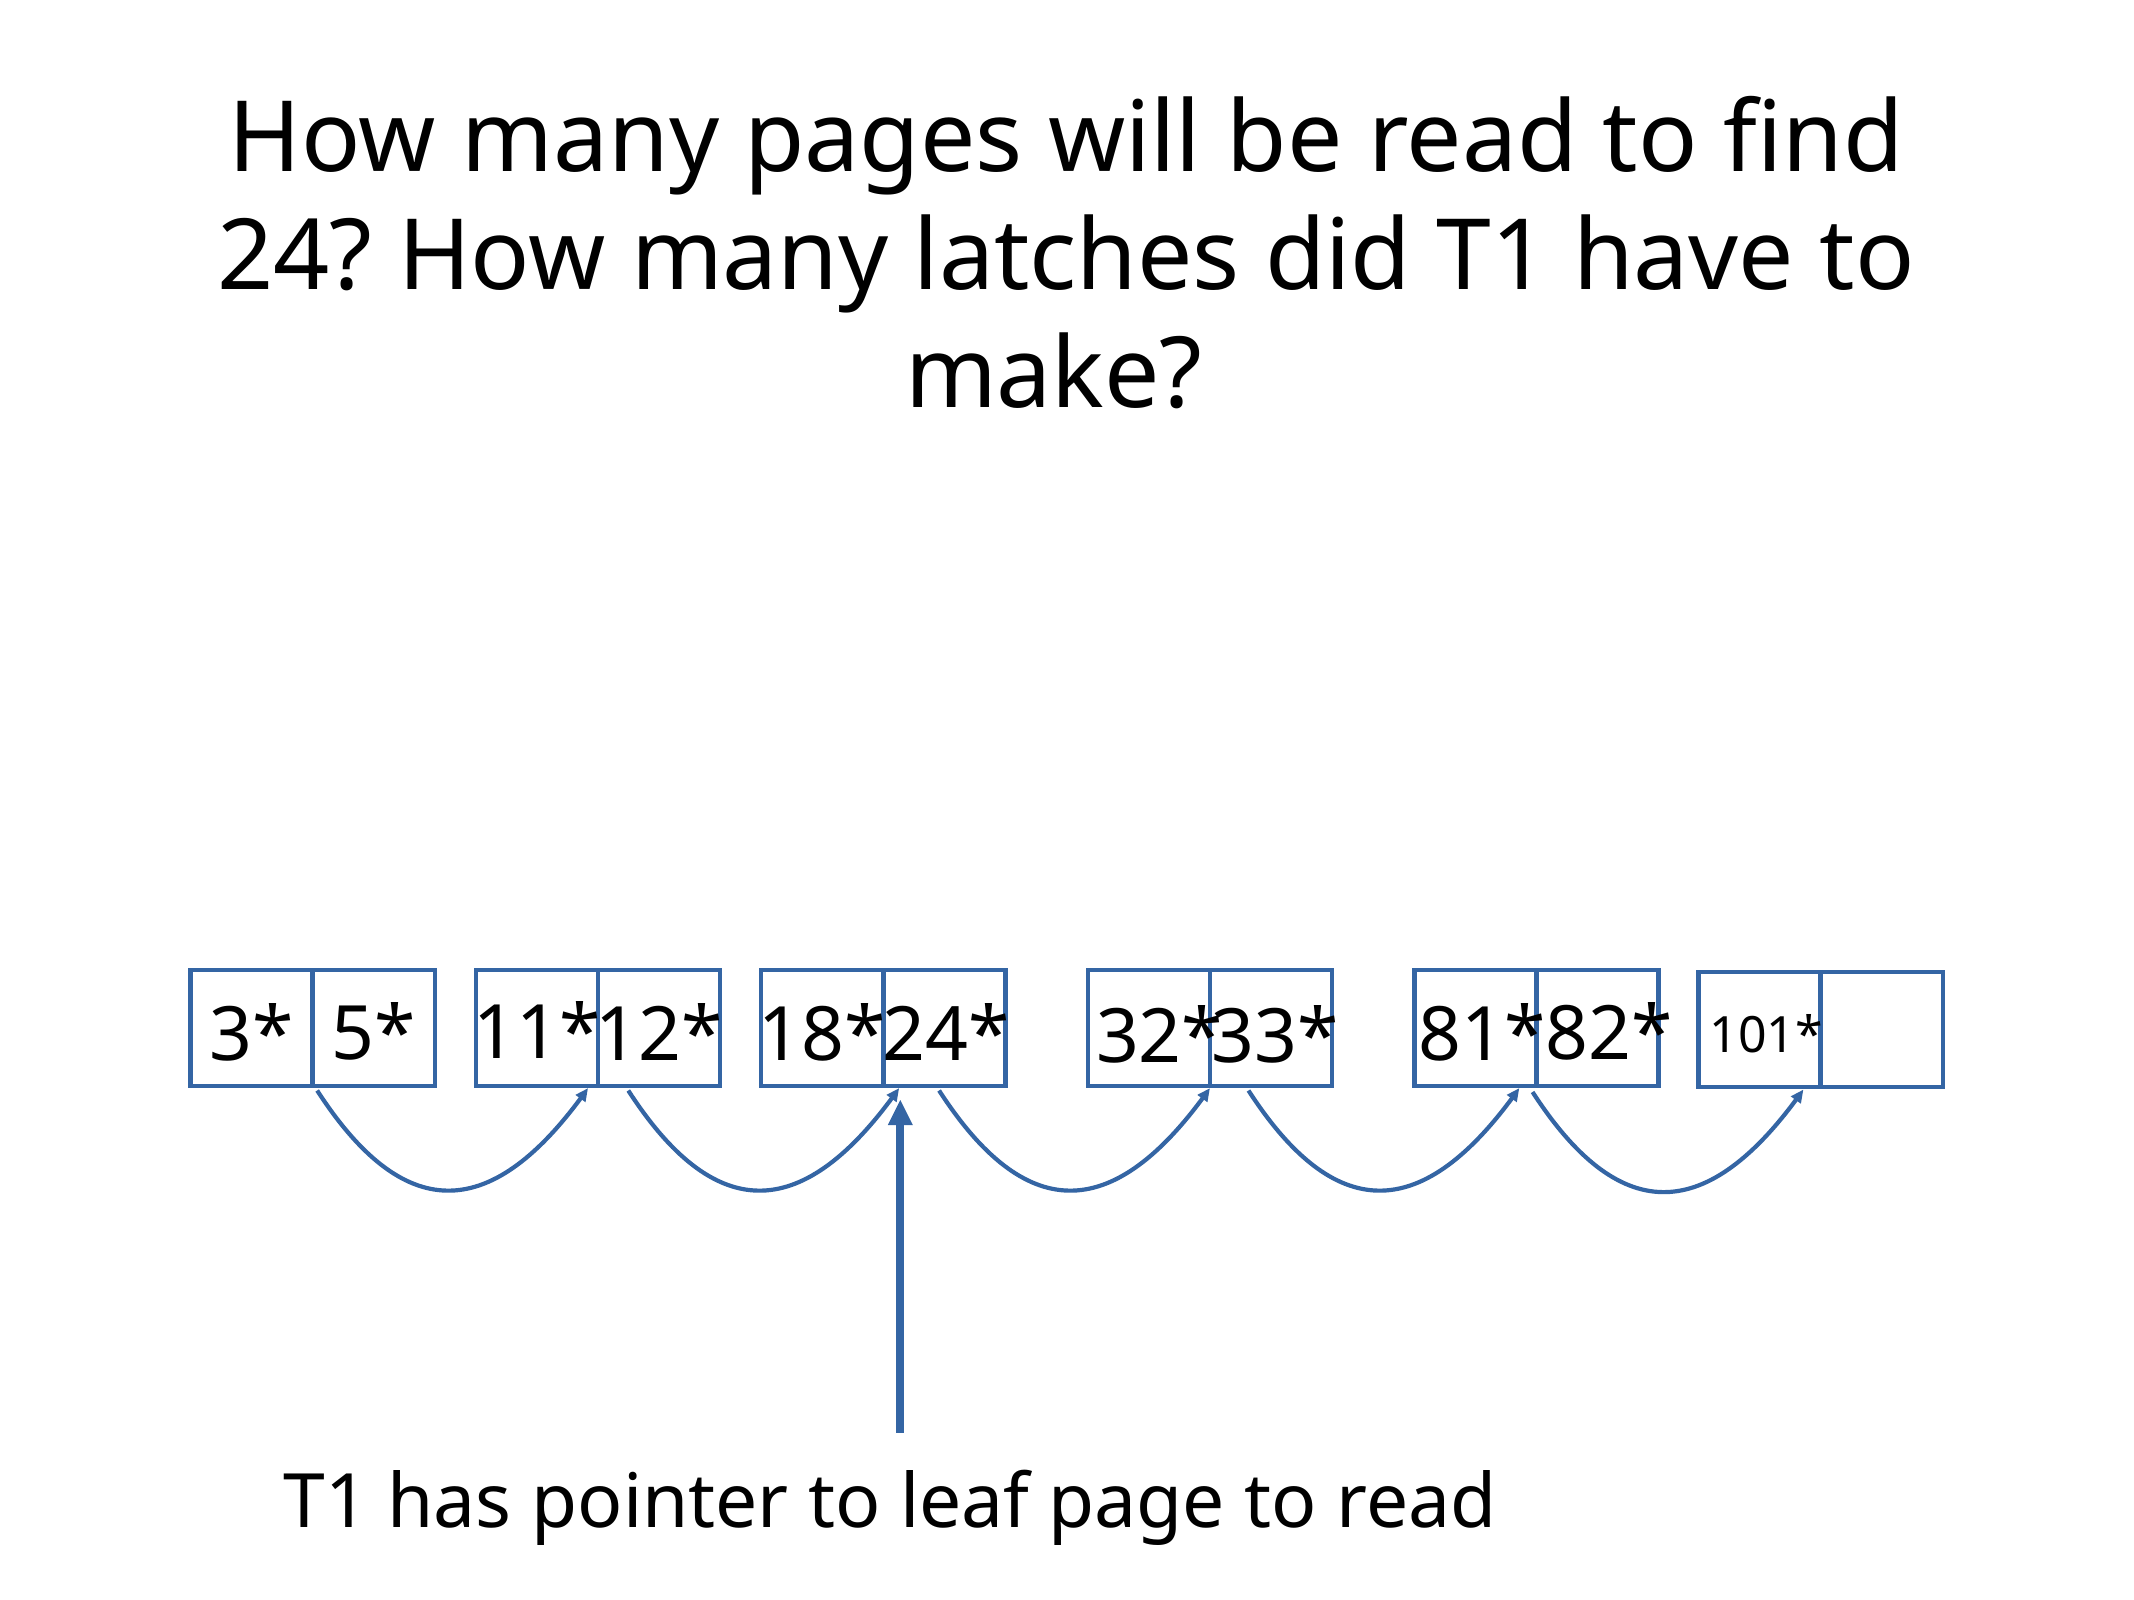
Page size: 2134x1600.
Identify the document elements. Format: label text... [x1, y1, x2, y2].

text_box [475, 1082, 598, 1086]
text_box [761, 970, 883, 977]
text_box [1087, 970, 1210, 979]
text_box [1536, 970, 1659, 977]
text_box [190, 970, 312, 1086]
text_box [1698, 971, 1820, 1088]
title How many pages will be read to find 24? How many latches did T1 have to make? [155, 72, 1978, 428]
text_box [1248, 1088, 1520, 1191]
text_box [475, 970, 598, 975]
text_box 5* [323, 976, 425, 1083]
text_box T1 has pointer to leaf page to read [275, 1444, 1526, 1552]
text_box 11* [465, 975, 609, 1082]
text_box [1820, 971, 1943, 1088]
text_box 12* [587, 977, 731, 1084]
text_box 81* [1410, 977, 1555, 1084]
text_box [894, 1100, 907, 1433]
text_box 18* [750, 977, 874, 1084]
text_box [883, 970, 1006, 977]
text_box [312, 970, 435, 1086]
text_box [1414, 970, 1536, 977]
text_box 33* [1203, 979, 1347, 1086]
text_box [598, 970, 721, 977]
text_box 82* [1537, 976, 1682, 1083]
text_box [628, 1088, 899, 1191]
text_box 32* [1087, 979, 1203, 1086]
text_box 24* [874, 977, 1018, 1084]
text_box [939, 1088, 1210, 1191]
text_box 3* [201, 977, 302, 1084]
text_box 101* [1701, 993, 1832, 1071]
text_box [317, 1088, 588, 1191]
text_box [1210, 970, 1333, 979]
text_box [1532, 1089, 1804, 1193]
